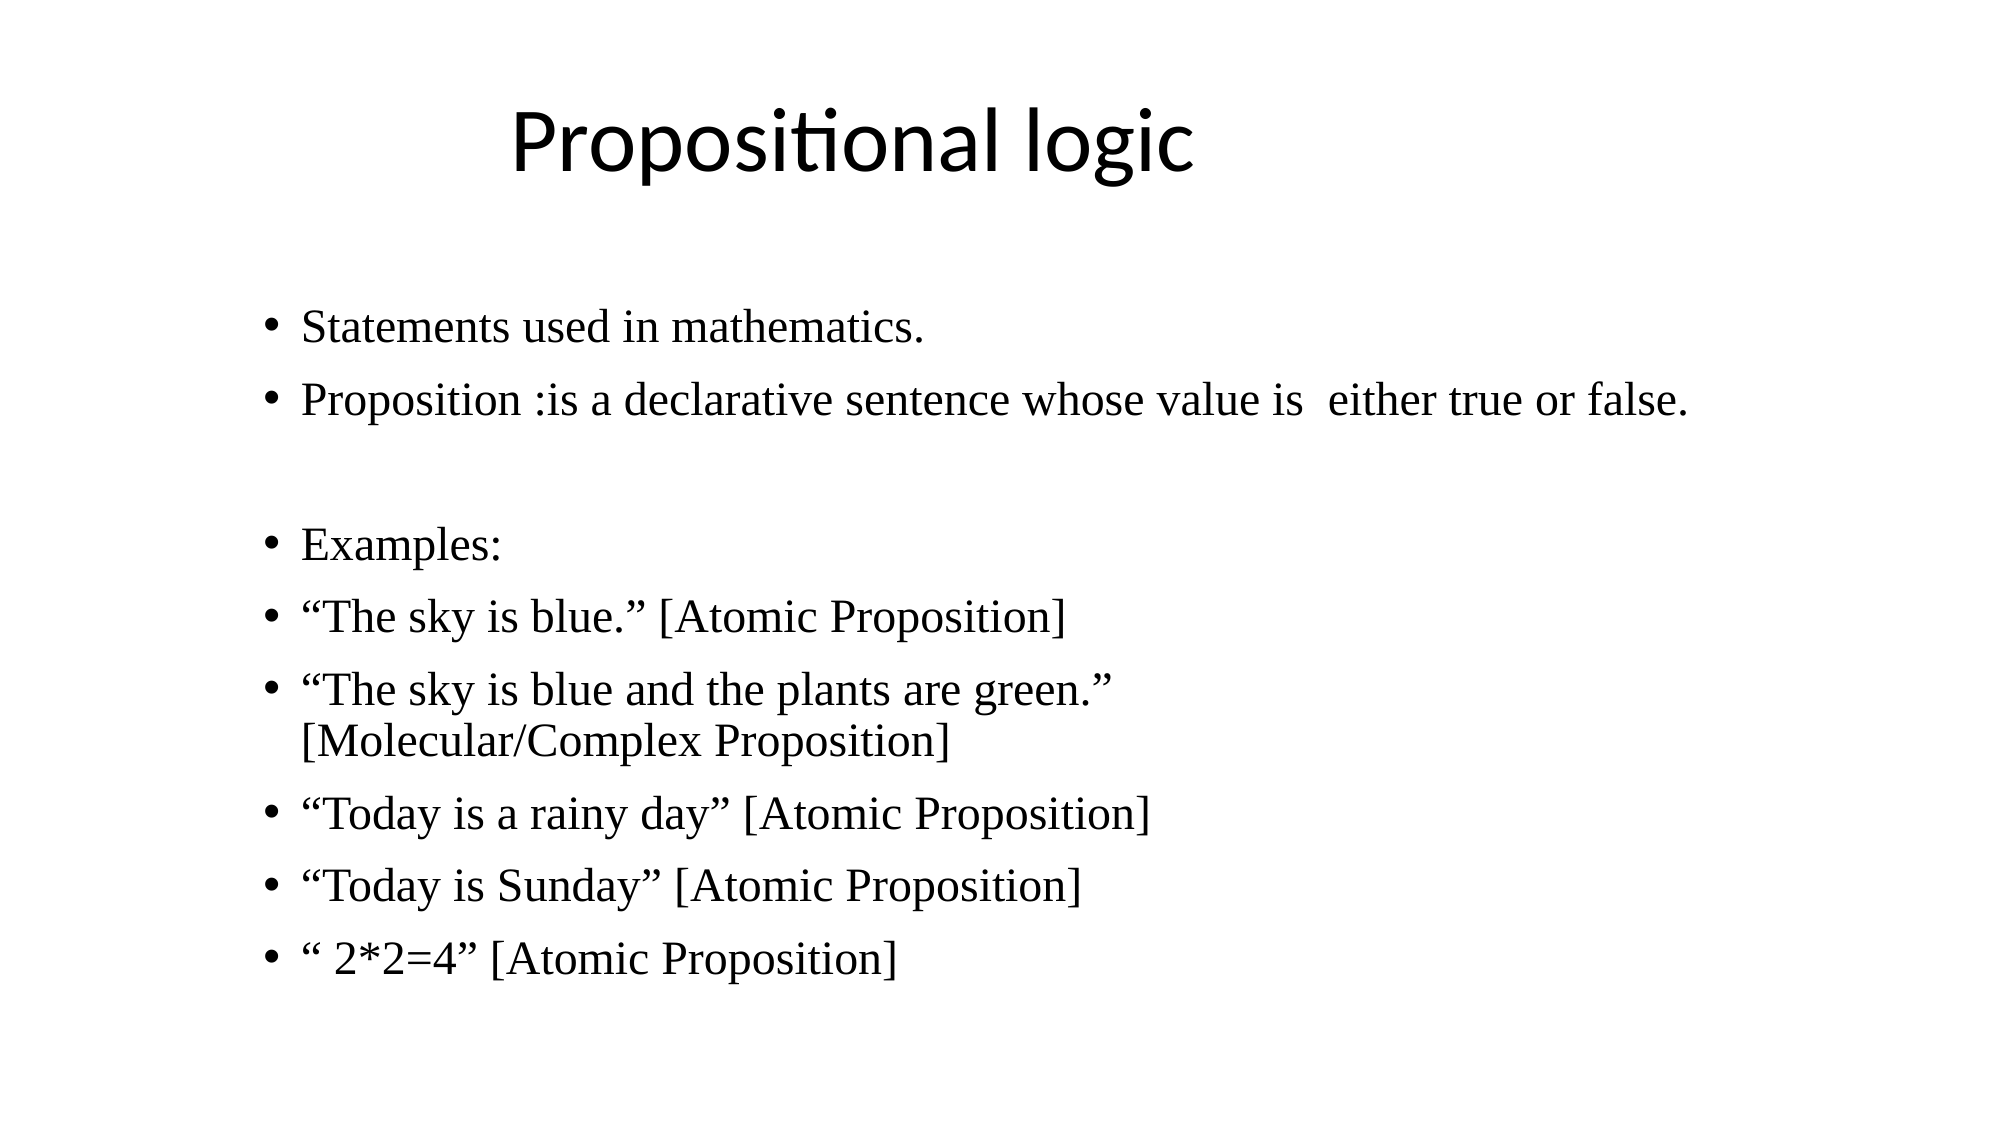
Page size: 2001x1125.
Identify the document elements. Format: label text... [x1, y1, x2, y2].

title Propositional logic [508, 38, 1307, 229]
text_box Statements used in mathematics. Proposition :is a declarative sentence whose value is either true or false. Examples: “The sky is blue.” [Atomic Proposition] “The sky is blue and the plants are green.” [Molecular/Complex Proposition] “Today is a rainy day” [Atomic Proposition] “Today is Sunday” [Atomic Proposition] “ 2*2=4” [Atomic Proposition] [263, 287, 1736, 985]
